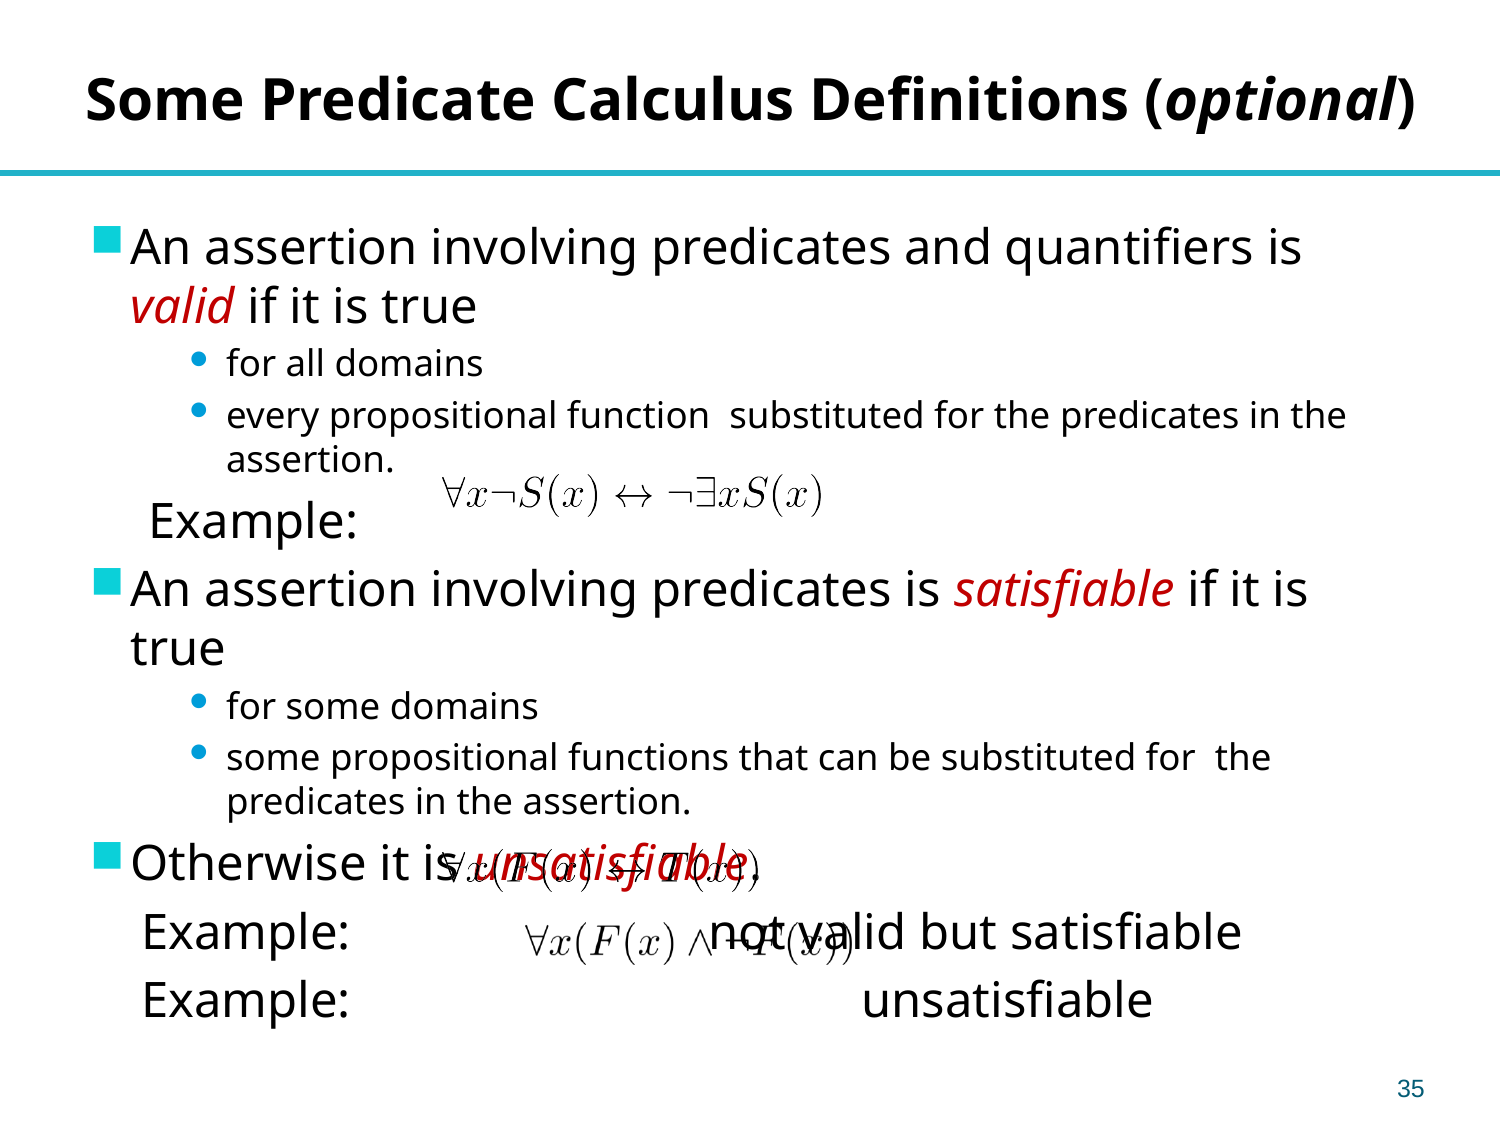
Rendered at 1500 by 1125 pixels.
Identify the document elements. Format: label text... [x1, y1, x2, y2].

text_box 对任意x, 如果x是恐龙， 那么村庄就会被毁灭。 [435, 850, 764, 903]
picture [525, 922, 853, 965]
picture [442, 474, 821, 517]
picture [442, 848, 758, 892]
slide_number 35 [1299, 1042, 1425, 1103]
title Some Predicate Calculus Definitions (optional) [75, 0, 1426, 187]
list An assertion involving predicates and quantifiers is valid if it is true for all domains every propositional function substituted for the predicates in the assertion. Example: An assertion involving predicates is satisfiable if it is true for some domains some propositional functions that can be substituted for the predicates in the assertion. Otherwise it is unsatisfiable. Example: not valid but satisfiable Example: unsatisfiable [75, 208, 1425, 1038]
text_box 对任意x, 如果x是恐龙， 那么村庄就会被毁灭。 [518, 923, 858, 976]
text_box 对任意x, 如果x是恐龙， 那么村庄就会被毁灭。 [435, 475, 826, 528]
